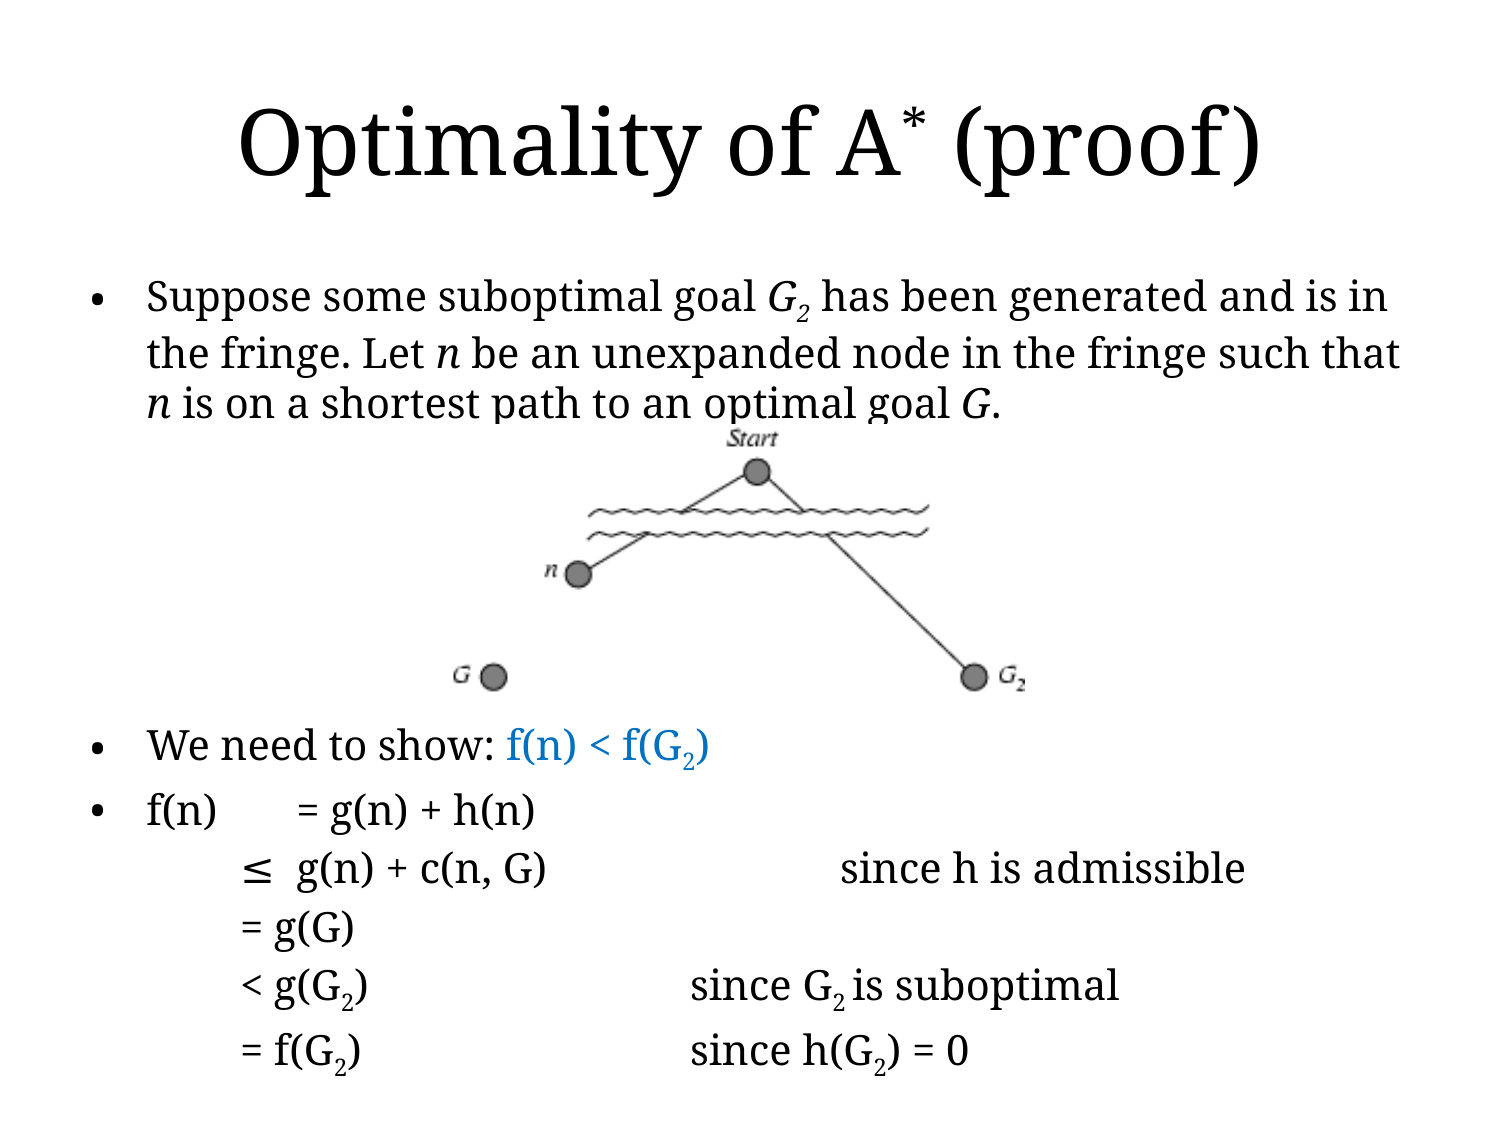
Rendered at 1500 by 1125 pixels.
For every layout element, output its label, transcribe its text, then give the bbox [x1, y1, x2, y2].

list Suppose some suboptimal goal G2 has been generated and is in the fringe. Let n be an unexpanded node in the fringe such that n is on a shortest path to an optimal goal G. We need to show: f(n) < f(G2) f(n) = g(n) + h(n) ≤ g(n) + c(n, G) since h is admissible = g(G) < g(G2) since G2 is suboptimal = f(G2) since h(G2) = 0 Hence f(G2) > f(n), and A* will never select G2 for expansion [75, 262, 1425, 1038]
title Optimality of A* (proof) [75, 45, 1425, 233]
picture [449, 424, 1026, 701]
